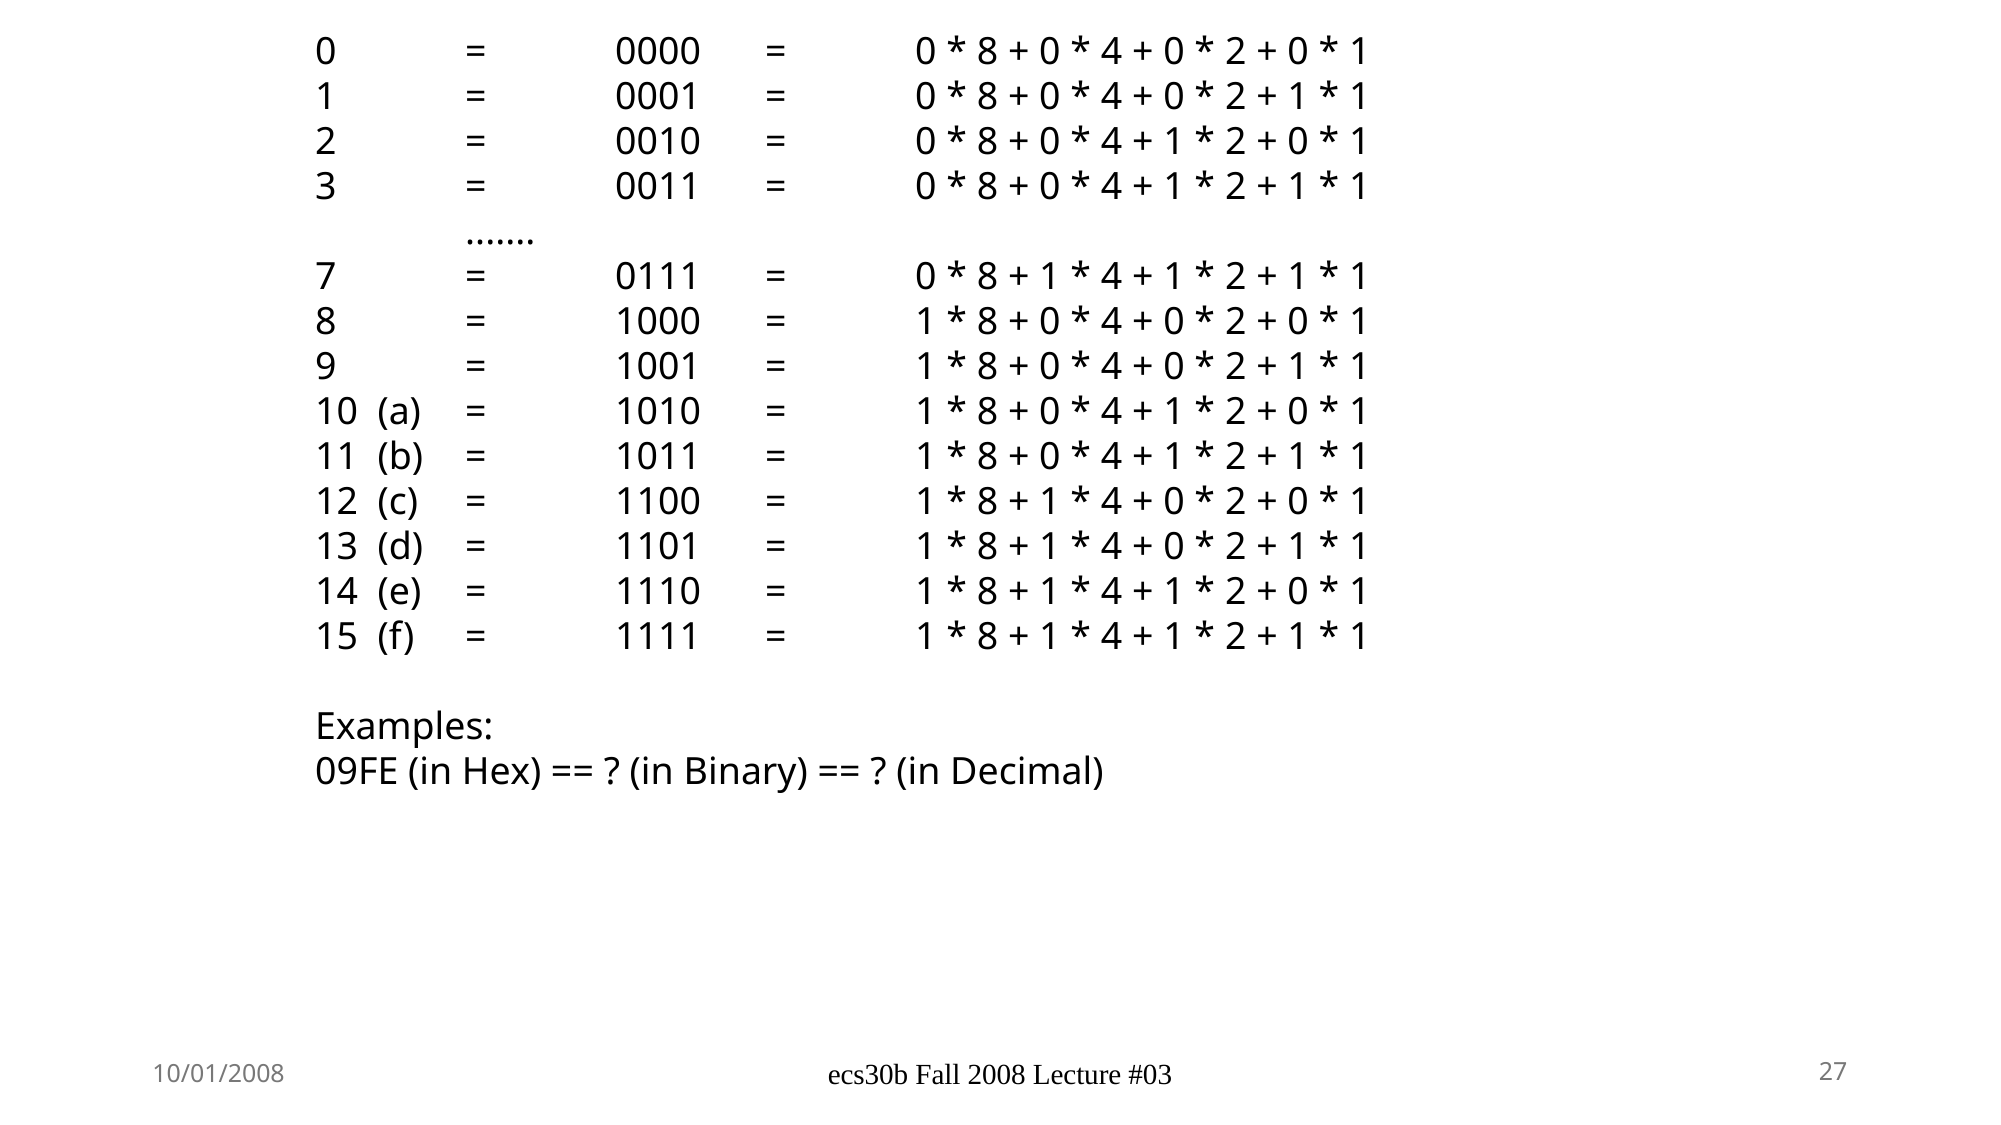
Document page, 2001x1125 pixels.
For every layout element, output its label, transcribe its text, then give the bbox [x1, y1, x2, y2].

slide_number 27 [1412, 1042, 1863, 1103]
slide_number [137, 1042, 588, 1103]
footer ecs30b Fall 2008 Lecture #03 [662, 1042, 1338, 1103]
text_box 0 = 0000 = 0 * 8 + 0 * 4 + 0 * 2 + 0 * 1 1 = 0001 = 0 * 8 + 0 * 4 + 0 * 2 + 1 * 1 2 = 0010 = 0 * 8 + 0 * 4 + 1 * 2 + 0 * 1 3 = 0011 = 0 * 8 + 0 * 4 + 1 * 2 + 1 * 1 ....... 7 = 0111 = 0 * 8 + 1 * 4 + 1 * 2 + 1 * 1 8 = 1000 = 1 * 8 + 0 * 4 + 0 * 2 + 0 * 1 9 = 1001 = 1 * 8 + 0 * 4 + 0 * 2 + 1 * 1 10 (a) = 1010 = 1 * 8 + 0 * 4 + 1 * 2 + 0 * 1 11 (b) = 1011 = 1 * 8 + 0 * 4 + 1 * 2 + 1 * 1 12 (c) = 1100 = 1 * 8 + 1 * 4 + 0 * 2 + 0 * 1 13 (d) = 1101 = 1 * 8 + 1 * 4 + 0 * 2 + 1 * 1 14 (e) = 1110 = 1 * 8 + 1 * 4 + 1 * 2 + 0 * 1 15 (f) = 1111 = 1 * 8 + 1 * 4 + 1 * 2 + 1 * 1 Examples: 09FE (in Hex) == ? (in Binary) == ? (in Decimal) [150, 19, 1386, 799]
